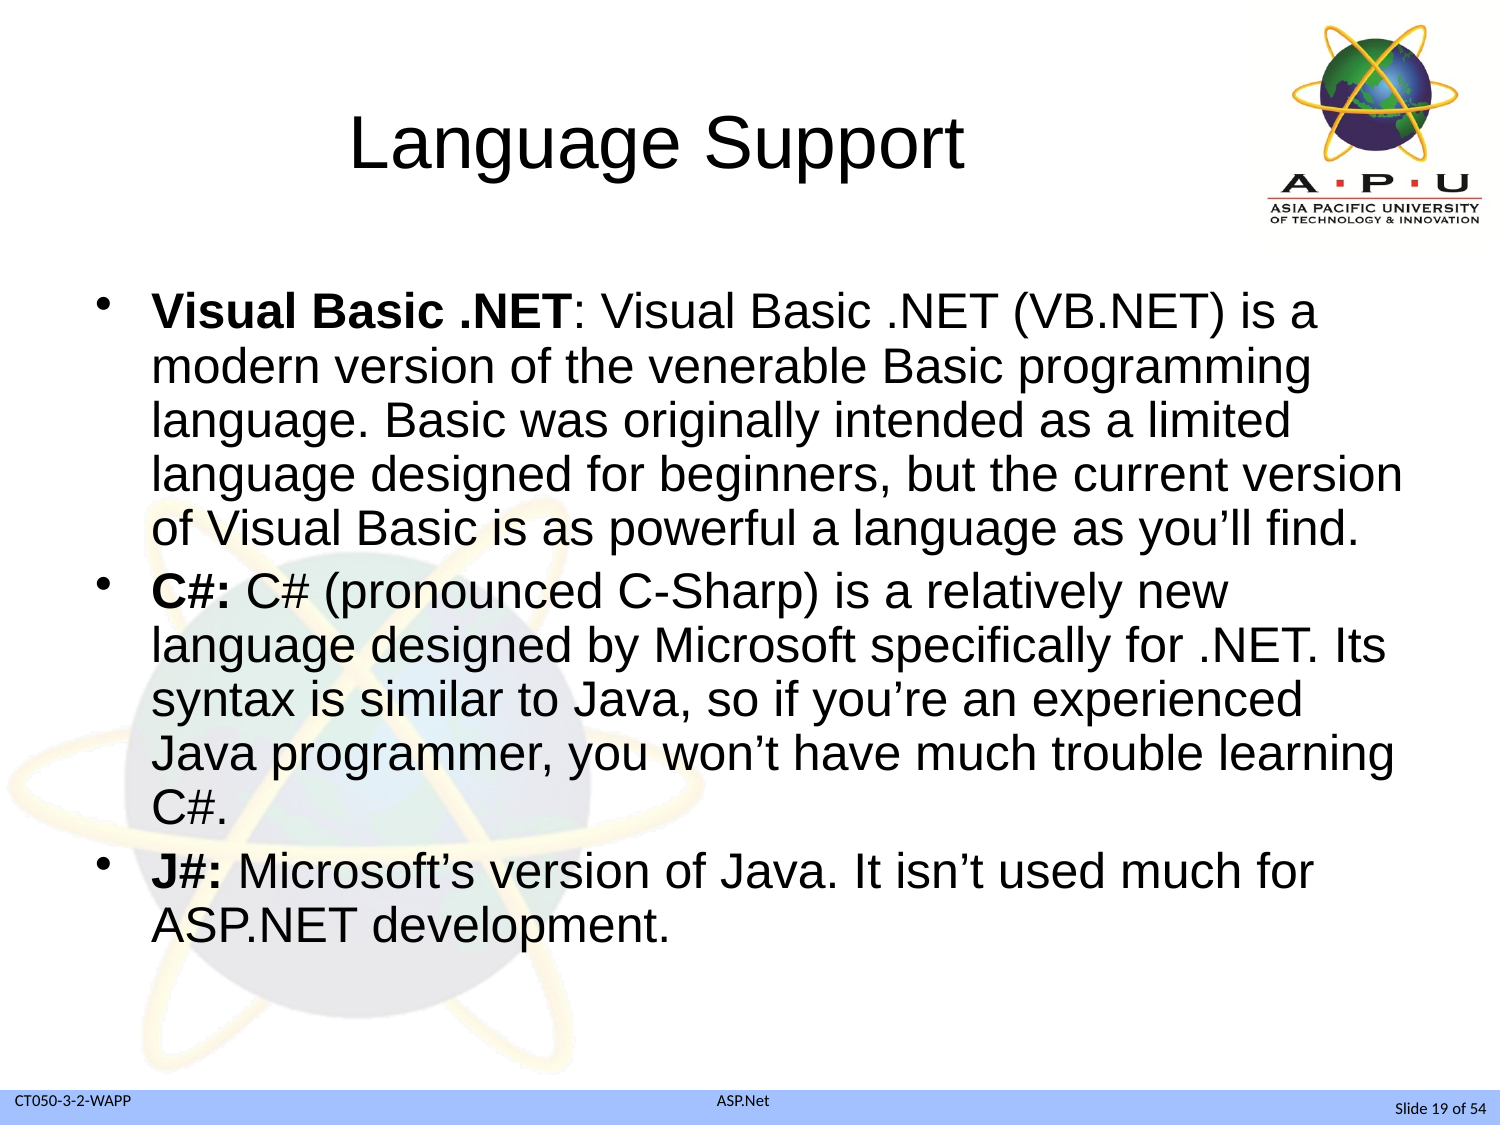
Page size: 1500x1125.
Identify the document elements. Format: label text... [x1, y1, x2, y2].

title Language Support [79, 45, 1235, 233]
picture [1251, 0, 1500, 249]
list Visual Basic .NET: Visual Basic .NET (VB.NET) is a modern version of the venerable Basic programming language. Basic was originally intended as a limited language designed for beginners, but the current version of Visual Basic is as powerful a language as you’ll find. C#: C# (pronounced C-Sharp) is a relatively new language designed by Microsoft specifically for .NET. Its syntax is similar to Java, so if you’re an experienced Java programmer, you won’t have much trouble learning C#. J#: Microsoft’s version of Java. It isn’t used much for ASP.NET development. [79, 278, 1430, 1021]
